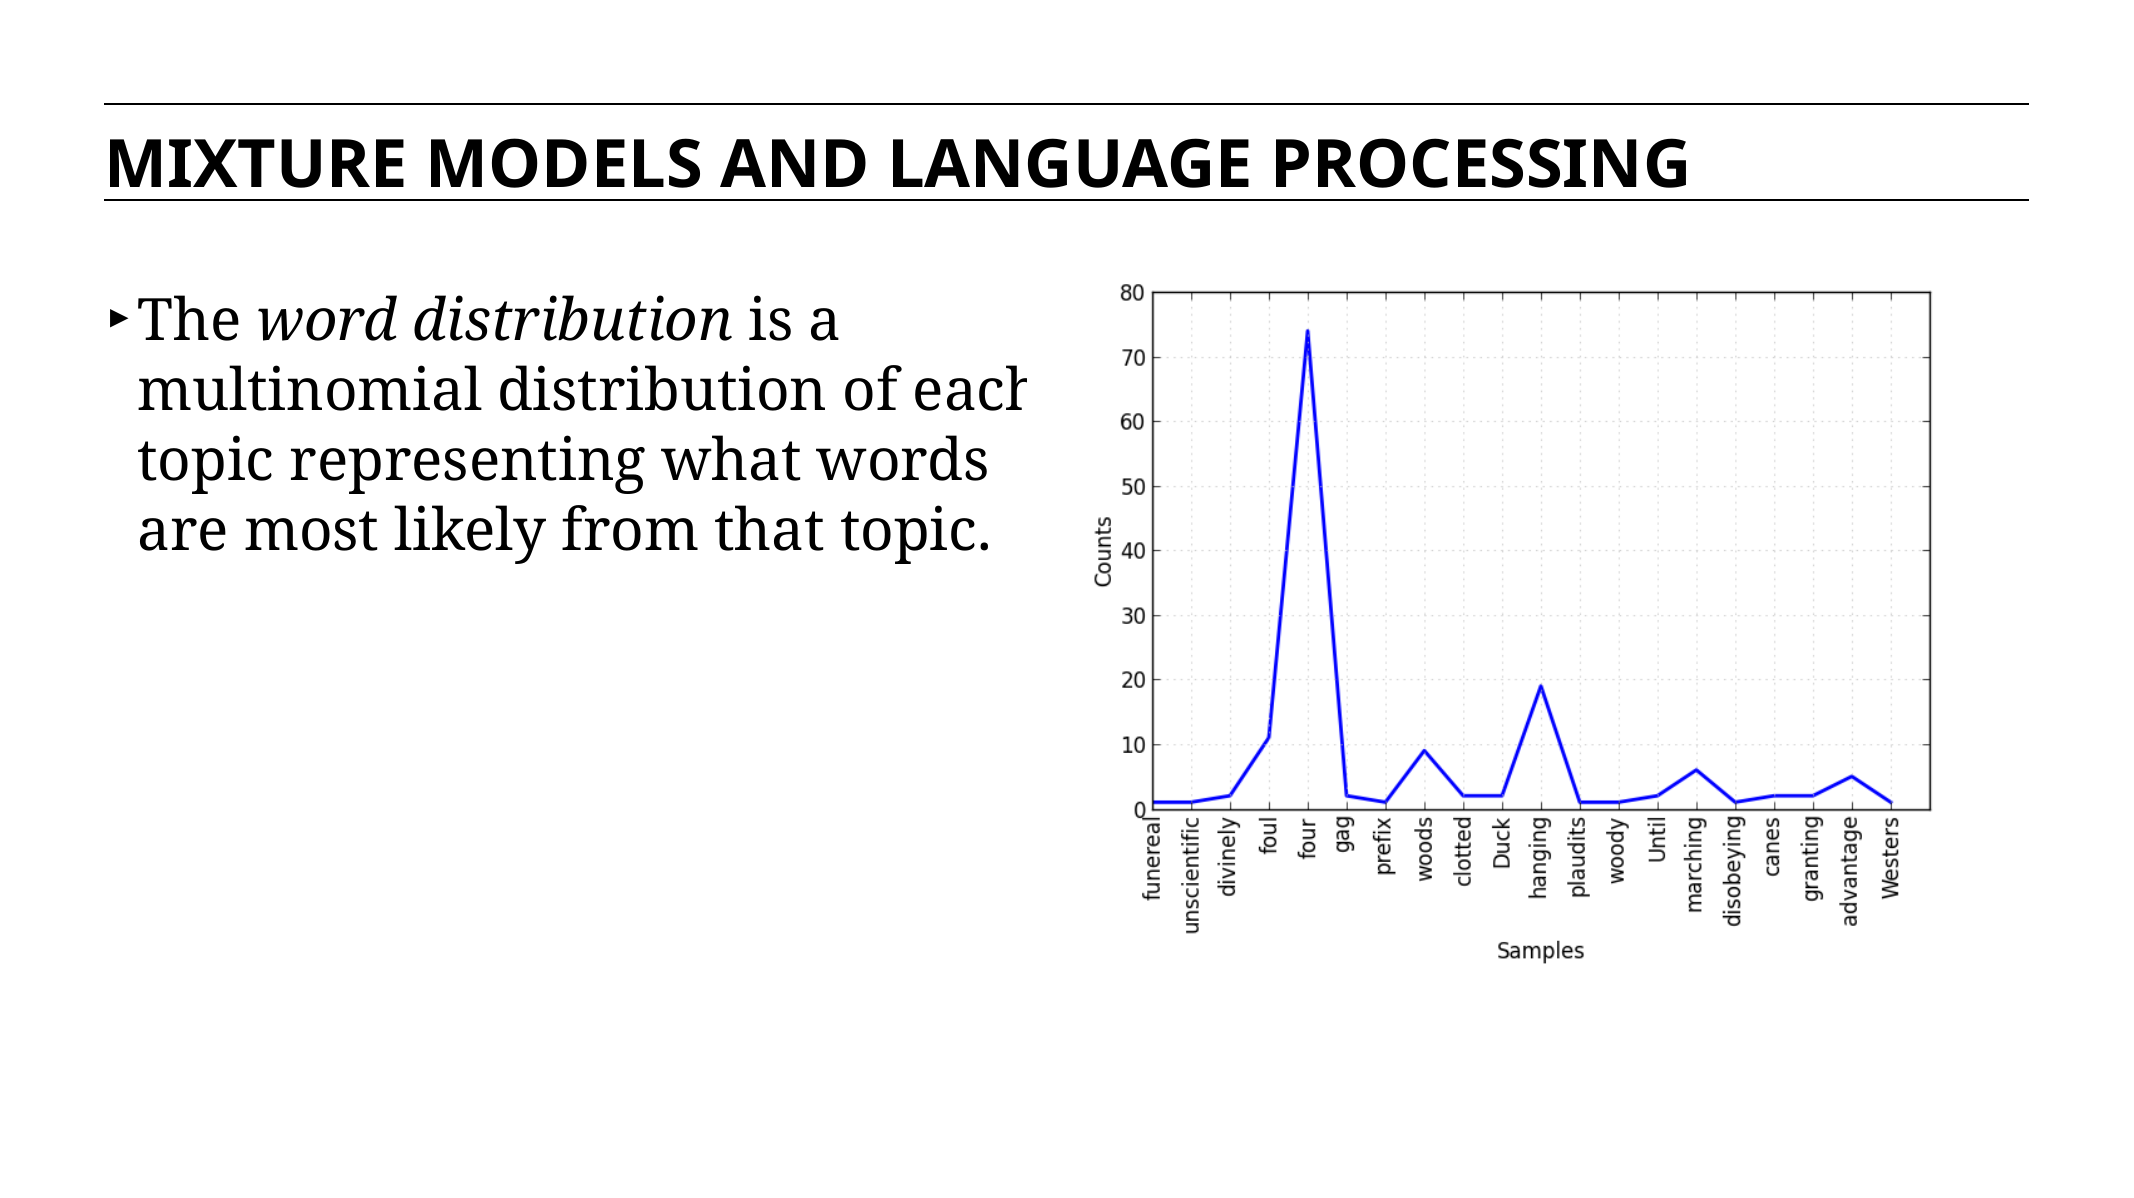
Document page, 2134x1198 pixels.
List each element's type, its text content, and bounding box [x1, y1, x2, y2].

picture [1027, 218, 2030, 967]
text_box MIXTURE MODELS AND LANGUAGE PROCESSING [104, 120, 2030, 192]
list The word distribution is a multinomial distribution of each topic representing what words are most likely from that topic. [104, 212, 1084, 1104]
